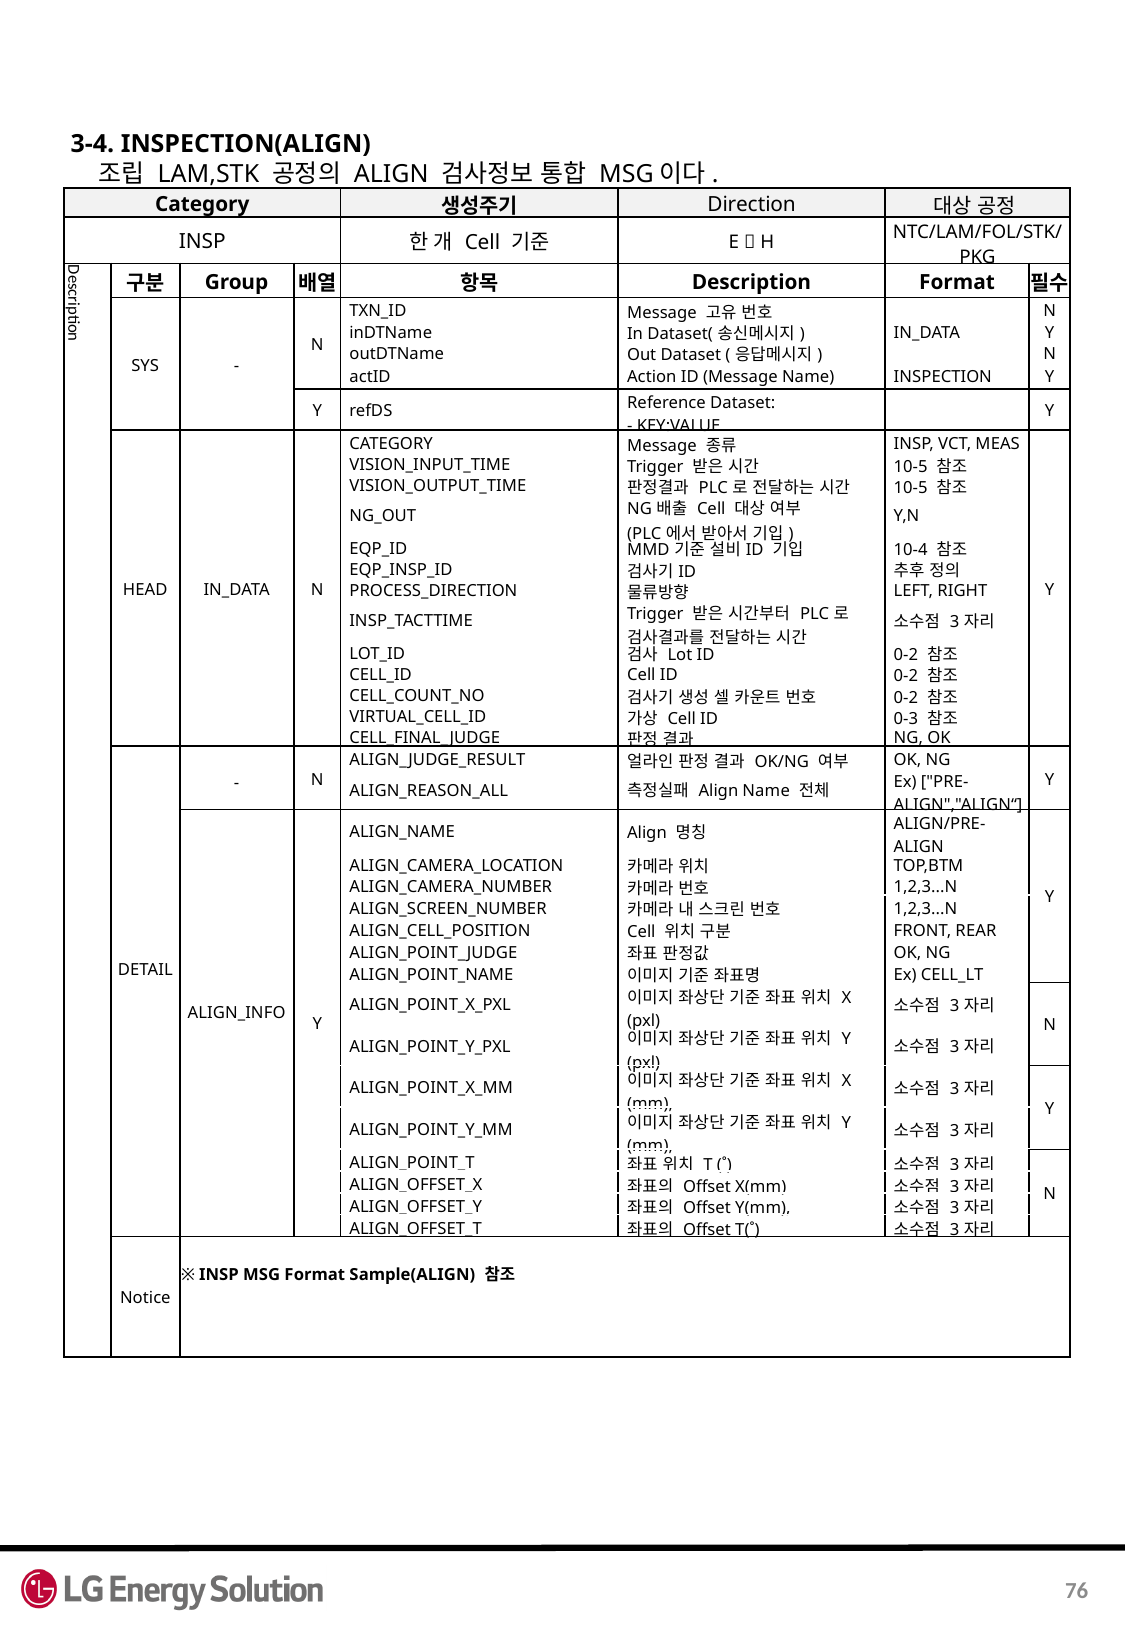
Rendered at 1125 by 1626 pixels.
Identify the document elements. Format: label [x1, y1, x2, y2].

table_cell [181, 431, 293, 745]
table_cell [112, 1237, 179, 1356]
table_cell [112, 431, 179, 745]
table_cell [112, 298, 179, 429]
table_cell [886, 218, 1069, 263]
table_cell [886, 810, 1028, 894]
table_cell [341, 1066, 617, 1106]
picture [18, 1565, 327, 1611]
table_cell [341, 1215, 617, 1236]
table_cell [341, 431, 617, 745]
table_header [65, 189, 340, 216]
slide_number [927, 1568, 1104, 1611]
text_box [64, 127, 1068, 187]
table_cell [295, 810, 340, 1236]
table_cell [1030, 390, 1069, 429]
table_cell [619, 810, 884, 1065]
table_cell [181, 1237, 1069, 1356]
table_cell [619, 1150, 884, 1170]
table_cell [181, 747, 293, 809]
table_cell [619, 264, 884, 297]
table_cell [619, 218, 884, 263]
table_cell [341, 1172, 617, 1192]
table_cell [1030, 431, 1069, 745]
table_cell [619, 1108, 884, 1148]
table_cell [886, 431, 1028, 745]
table_cell [619, 431, 884, 745]
table_cell [341, 1194, 617, 1214]
table_cell [619, 1194, 884, 1214]
table_cell [619, 1172, 884, 1192]
table_cell [341, 298, 617, 388]
table_cell [341, 810, 617, 1065]
table_cell [886, 1150, 1028, 1170]
table_cell [295, 431, 340, 745]
table_cell [1030, 1150, 1069, 1236]
table_cell [886, 896, 1028, 1065]
table_cell [1030, 747, 1069, 809]
table_cell [181, 264, 293, 297]
table_cell [65, 264, 110, 1356]
table_cell [1030, 1066, 1069, 1149]
table_cell [341, 264, 617, 297]
table_cell [1030, 983, 1069, 1065]
table_cell [619, 298, 884, 388]
table_cell [112, 747, 179, 1236]
table_header [341, 189, 617, 216]
table_cell [886, 1215, 1028, 1236]
table_cell [341, 1108, 617, 1148]
table_cell [886, 264, 1028, 297]
table_cell [619, 747, 884, 809]
table_cell [886, 298, 1028, 388]
table_cell [295, 747, 340, 809]
table_cell [886, 1194, 1028, 1214]
table_cell [112, 264, 179, 297]
table_cell [1030, 810, 1069, 982]
table_cell [886, 1172, 1028, 1192]
table_cell [886, 1066, 1028, 1106]
table_cell [341, 747, 617, 809]
table_cell [295, 264, 340, 297]
table_cell [295, 390, 340, 429]
table_cell [619, 1066, 884, 1106]
table_cell [886, 390, 1028, 429]
table_cell [295, 298, 340, 388]
table_cell [181, 810, 293, 1236]
table_cell [341, 390, 617, 429]
table_cell [341, 218, 617, 263]
table_cell [1030, 264, 1069, 297]
table_cell [181, 298, 293, 429]
table_cell [65, 218, 340, 263]
table_cell [619, 1215, 884, 1236]
table_cell [1030, 298, 1069, 388]
table_cell [619, 390, 884, 429]
table_cell [341, 1150, 617, 1170]
table_cell [886, 1108, 1028, 1148]
table_cell [886, 747, 1028, 809]
table_header [619, 189, 884, 216]
table_header [886, 189, 1069, 216]
